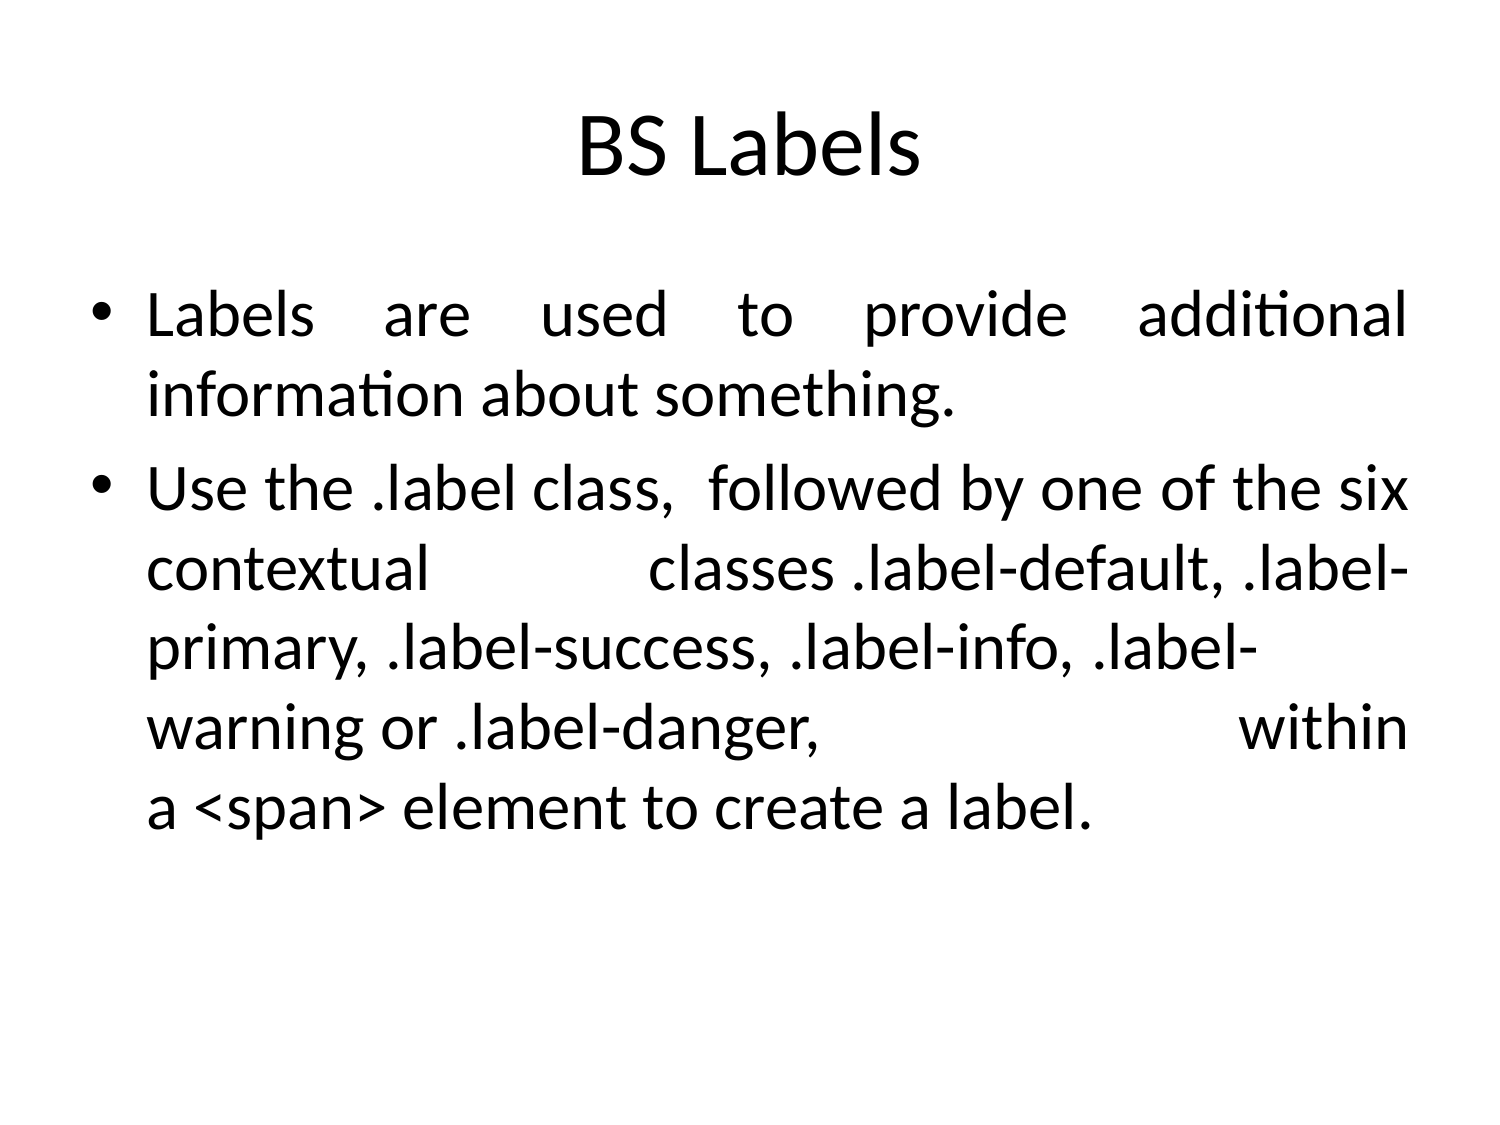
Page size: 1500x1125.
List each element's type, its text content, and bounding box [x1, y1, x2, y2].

title BS Labels [75, 45, 1425, 233]
list Labels are used to provide additional information about something. Use the .label class, followed by one of the six contextual classes .label-default, .label-primary, .label-success, .label-info, .label-warning or .label-danger, within a <span> element to create a label. [75, 262, 1425, 1005]
